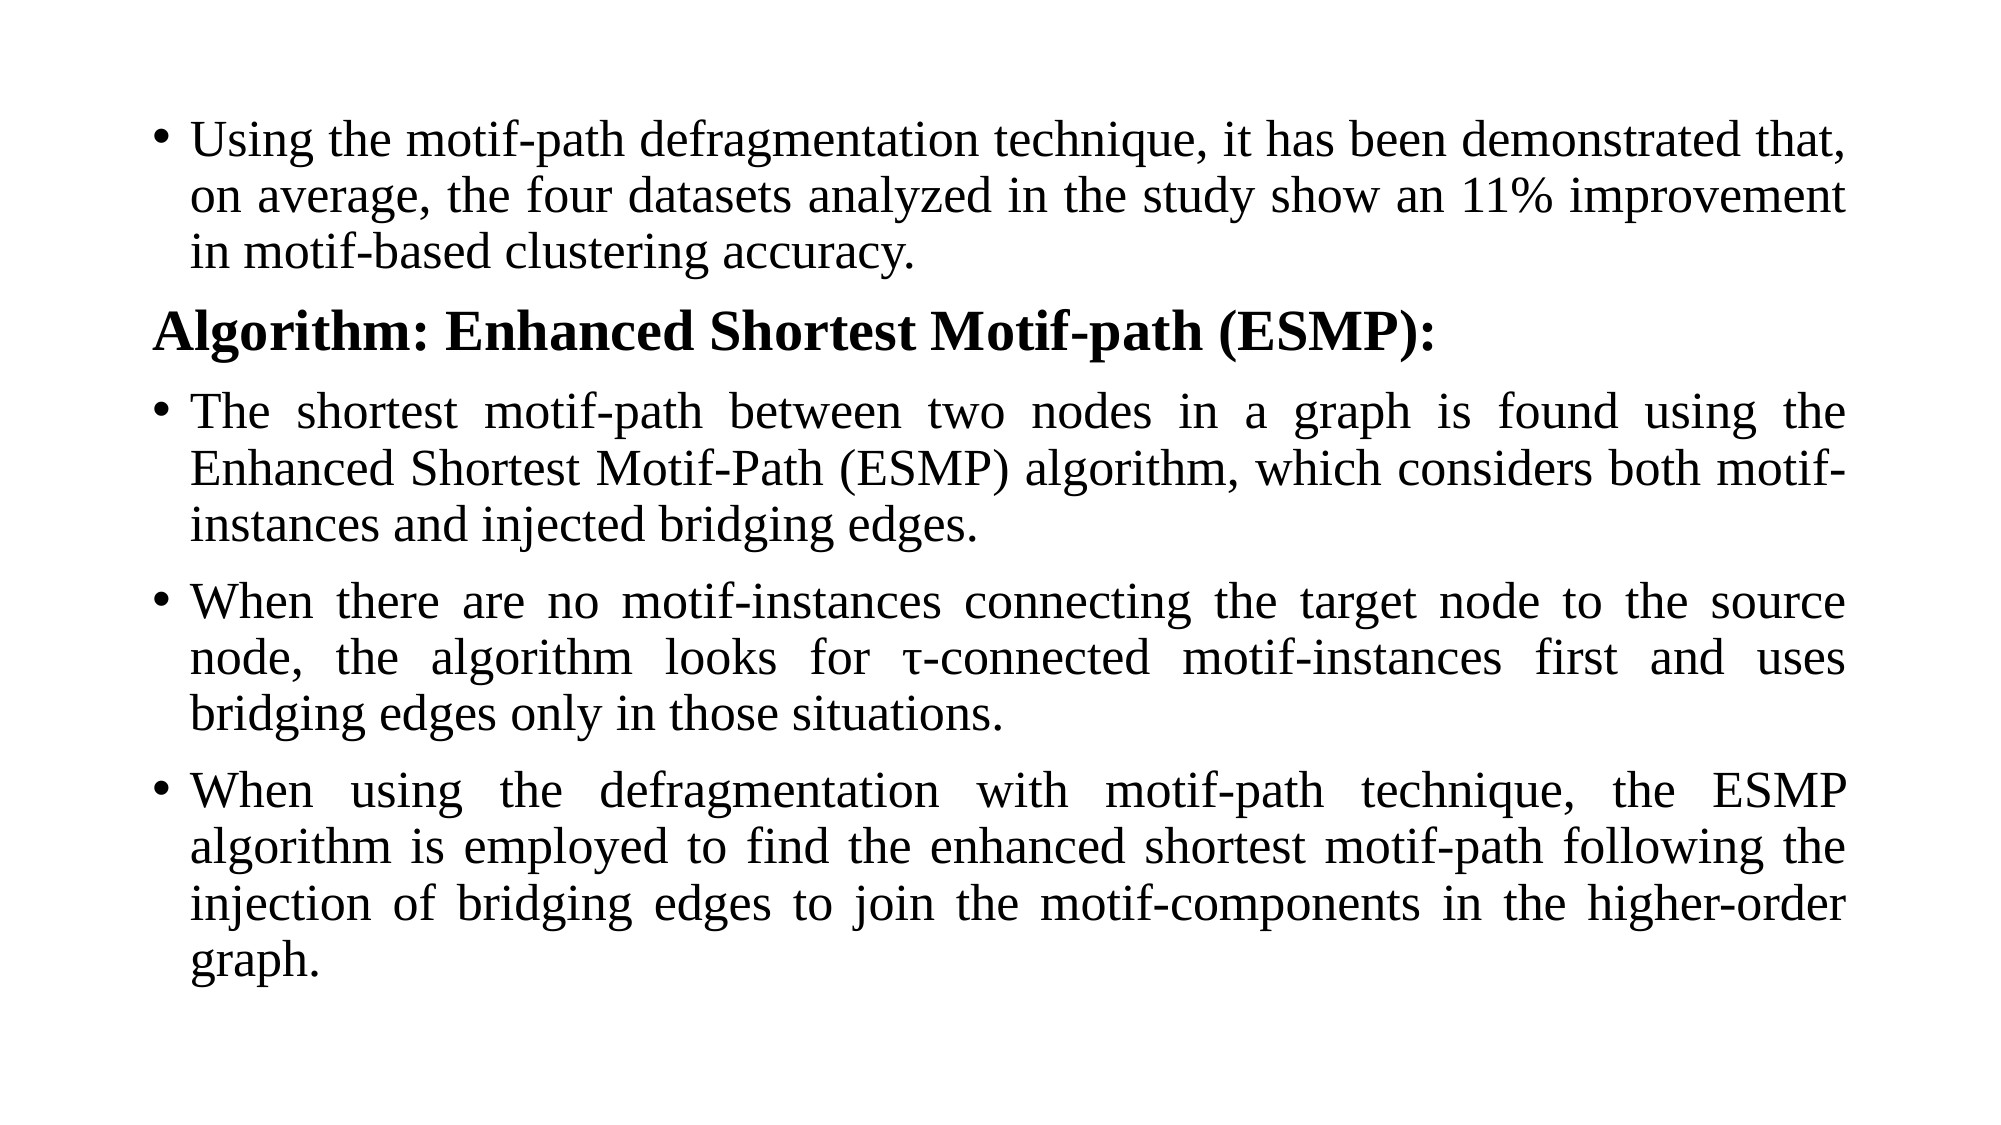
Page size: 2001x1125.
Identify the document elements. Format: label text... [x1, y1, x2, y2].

list Using the motif-path defragmentation technique, it has been demonstrated that, on average, the four datasets analyzed in the study show an 11% improvement in motif-based clustering accuracy. Algorithm: Enhanced Shortest Motif-path (ESMP): The shortest motif-path between two nodes in a graph is found using the Enhanced Shortest Motif-Path (ESMP) algorithm, which considers both motif-instances and injected bridging edges. When there are no motif-instances connecting the target node to the source node, the algorithm looks for τ-connected motif-instances first and uses bridging edges only in those situations. When using the defragmentation with motif-path technique, the ESMP algorithm is employed to find the enhanced shortest motif-path following the injection of bridging edges to join the motif-components in the higher-order graph. [137, 103, 1863, 1081]
